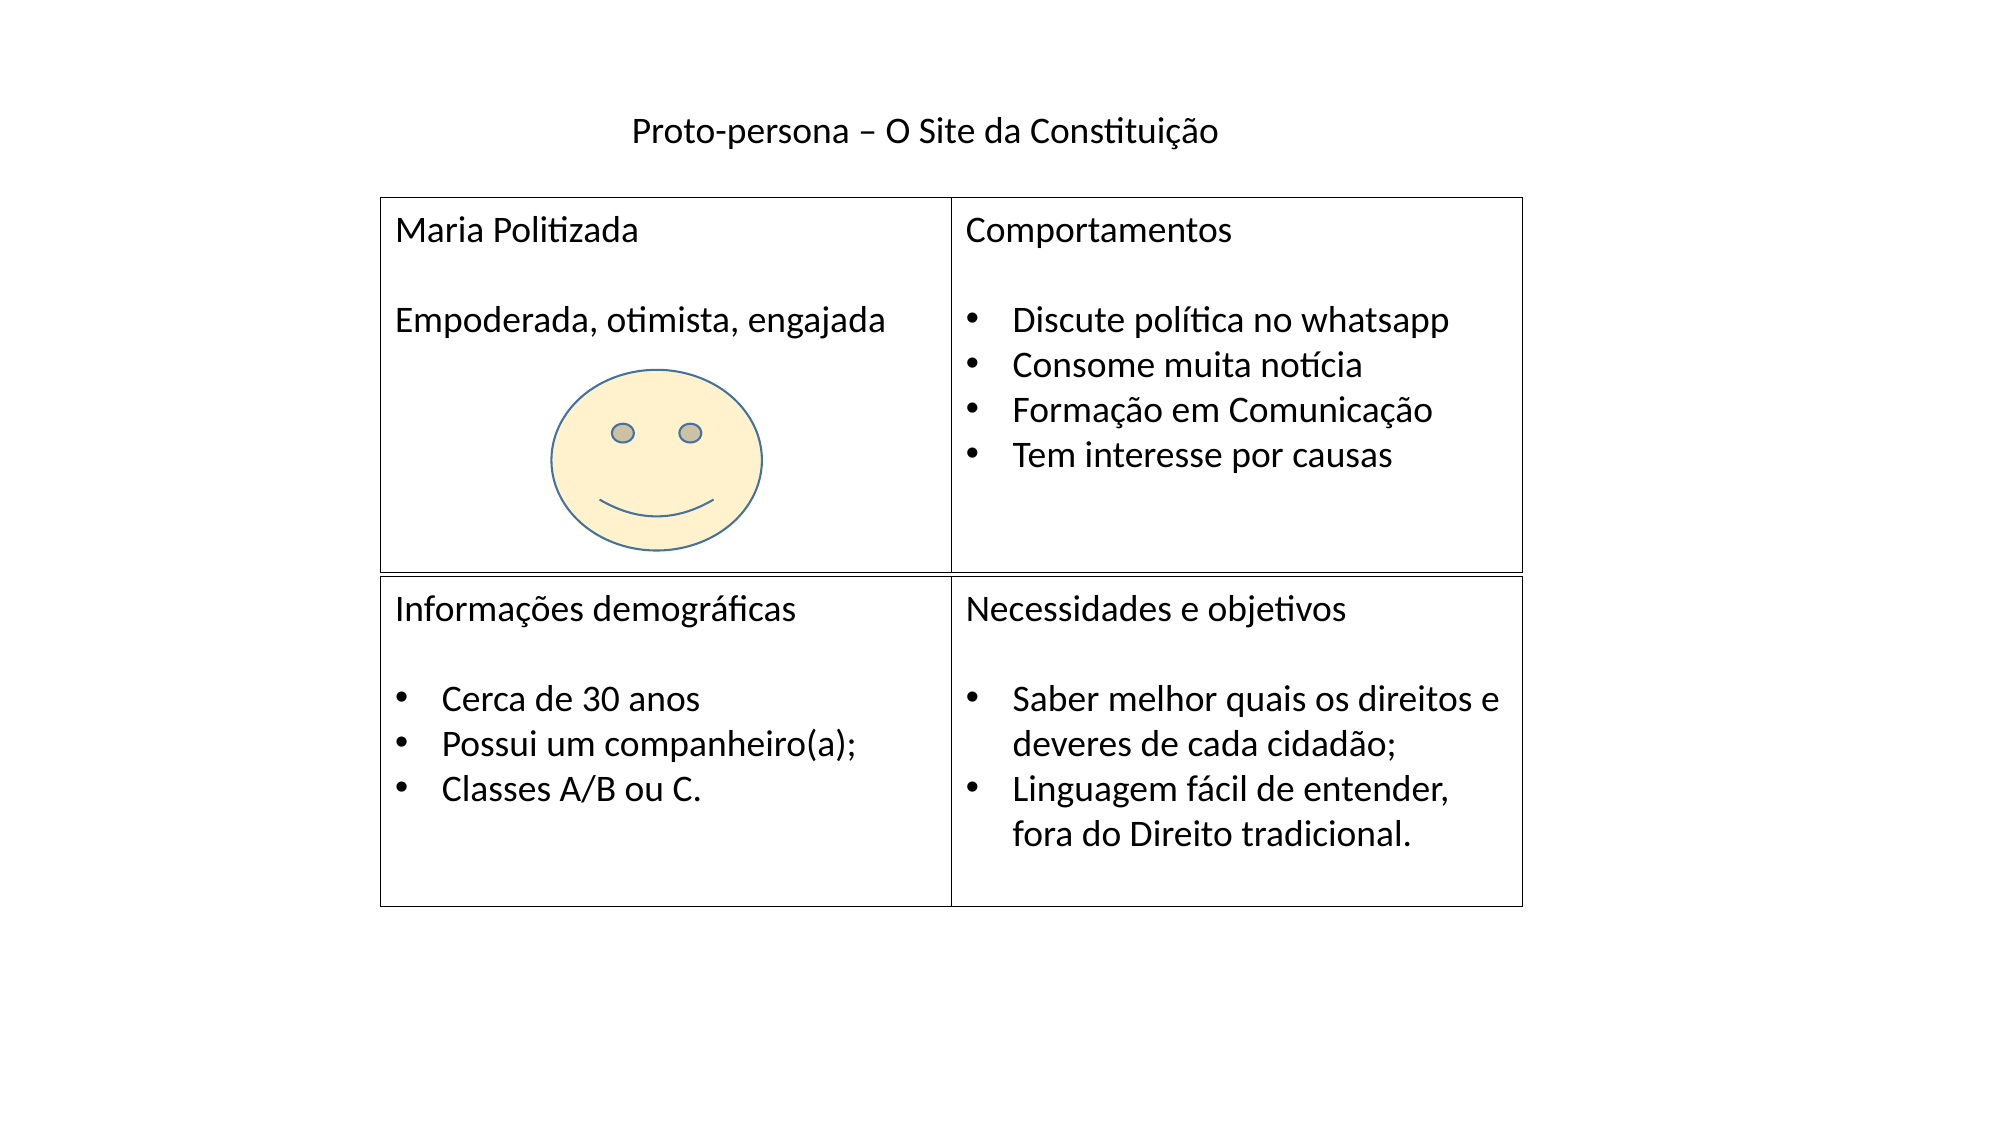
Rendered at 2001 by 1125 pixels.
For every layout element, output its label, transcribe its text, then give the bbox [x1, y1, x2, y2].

text_box Comportamentos Discute política no whatsapp Consome muita notícia Formação em Comunicação Tem interesse por causas [951, 197, 1523, 573]
text_box Informações demográficas Cerca de 30 anos Possui um companheiro(a); Classes A/B ou C. [380, 576, 951, 907]
text_box Necessidades e objetivos Saber melhor quais os direitos e deveres de cada cidadão; Linguagem fácil de entender, fora do Direito tradicional. [951, 576, 1523, 907]
text_box [550, 368, 763, 552]
text_box Proto-persona – O Site da Constituição [523, 98, 1328, 159]
text_box Maria Politizada Empoderada, otimista, engajada [380, 197, 951, 573]
